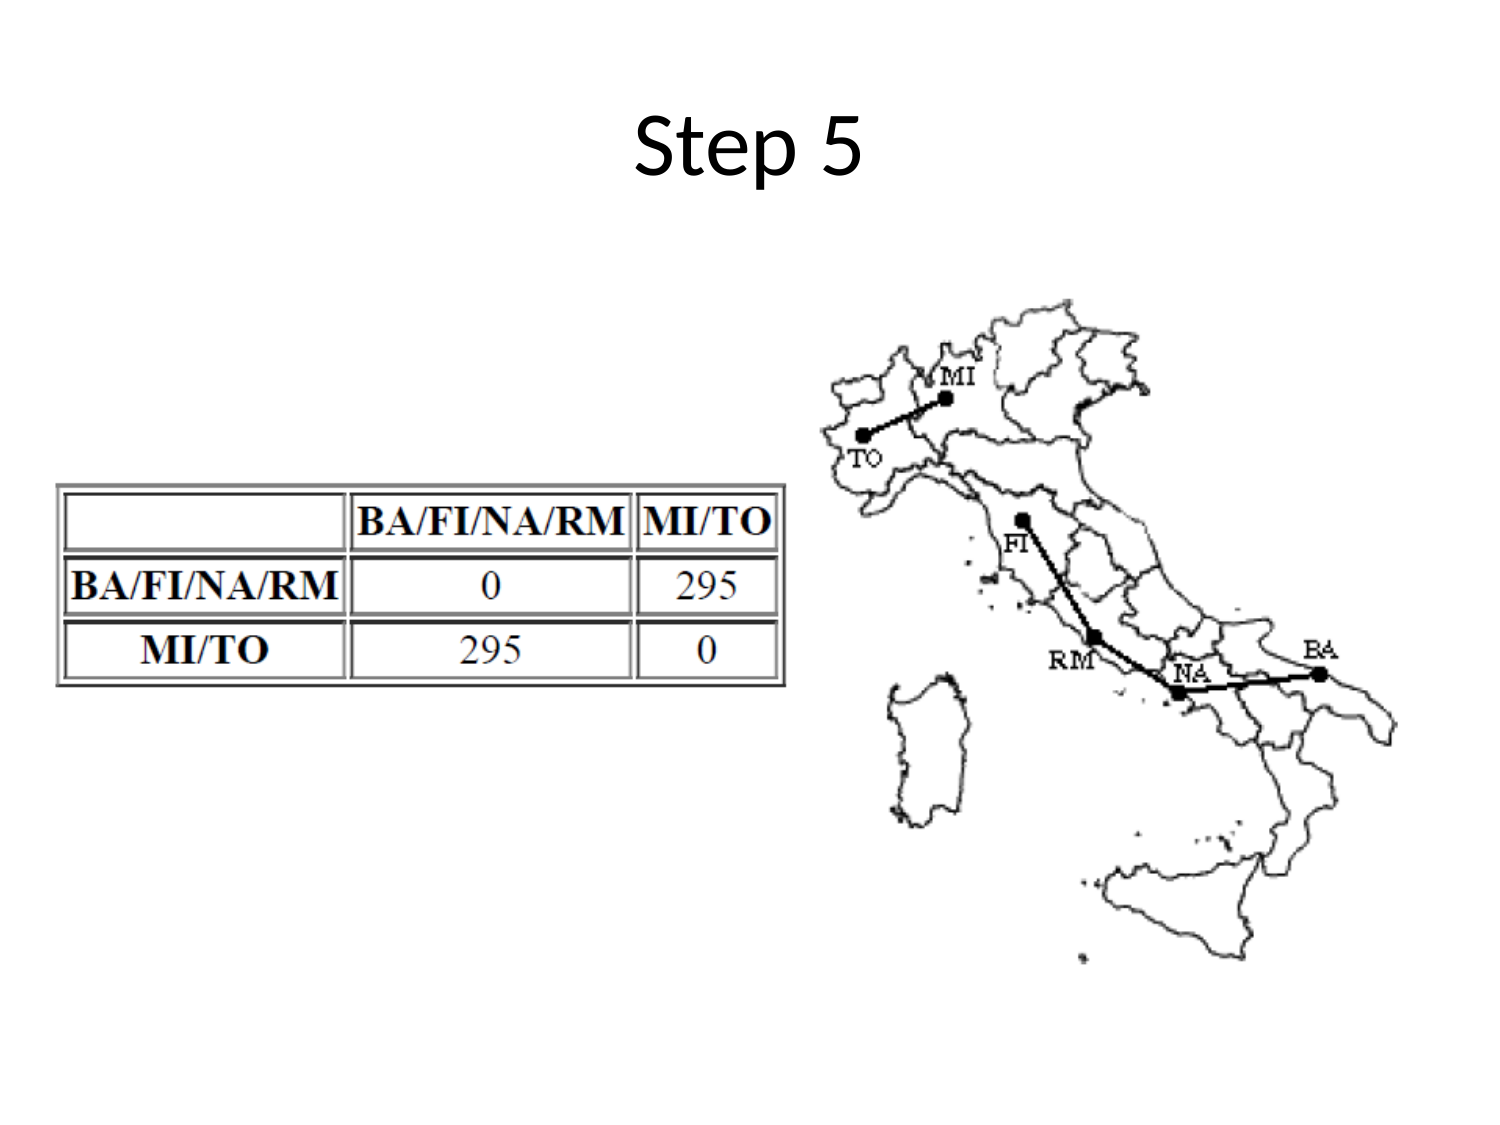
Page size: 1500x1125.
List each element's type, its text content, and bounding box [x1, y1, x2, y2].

title Step 5 [75, 45, 1425, 233]
picture [37, 271, 1445, 974]
